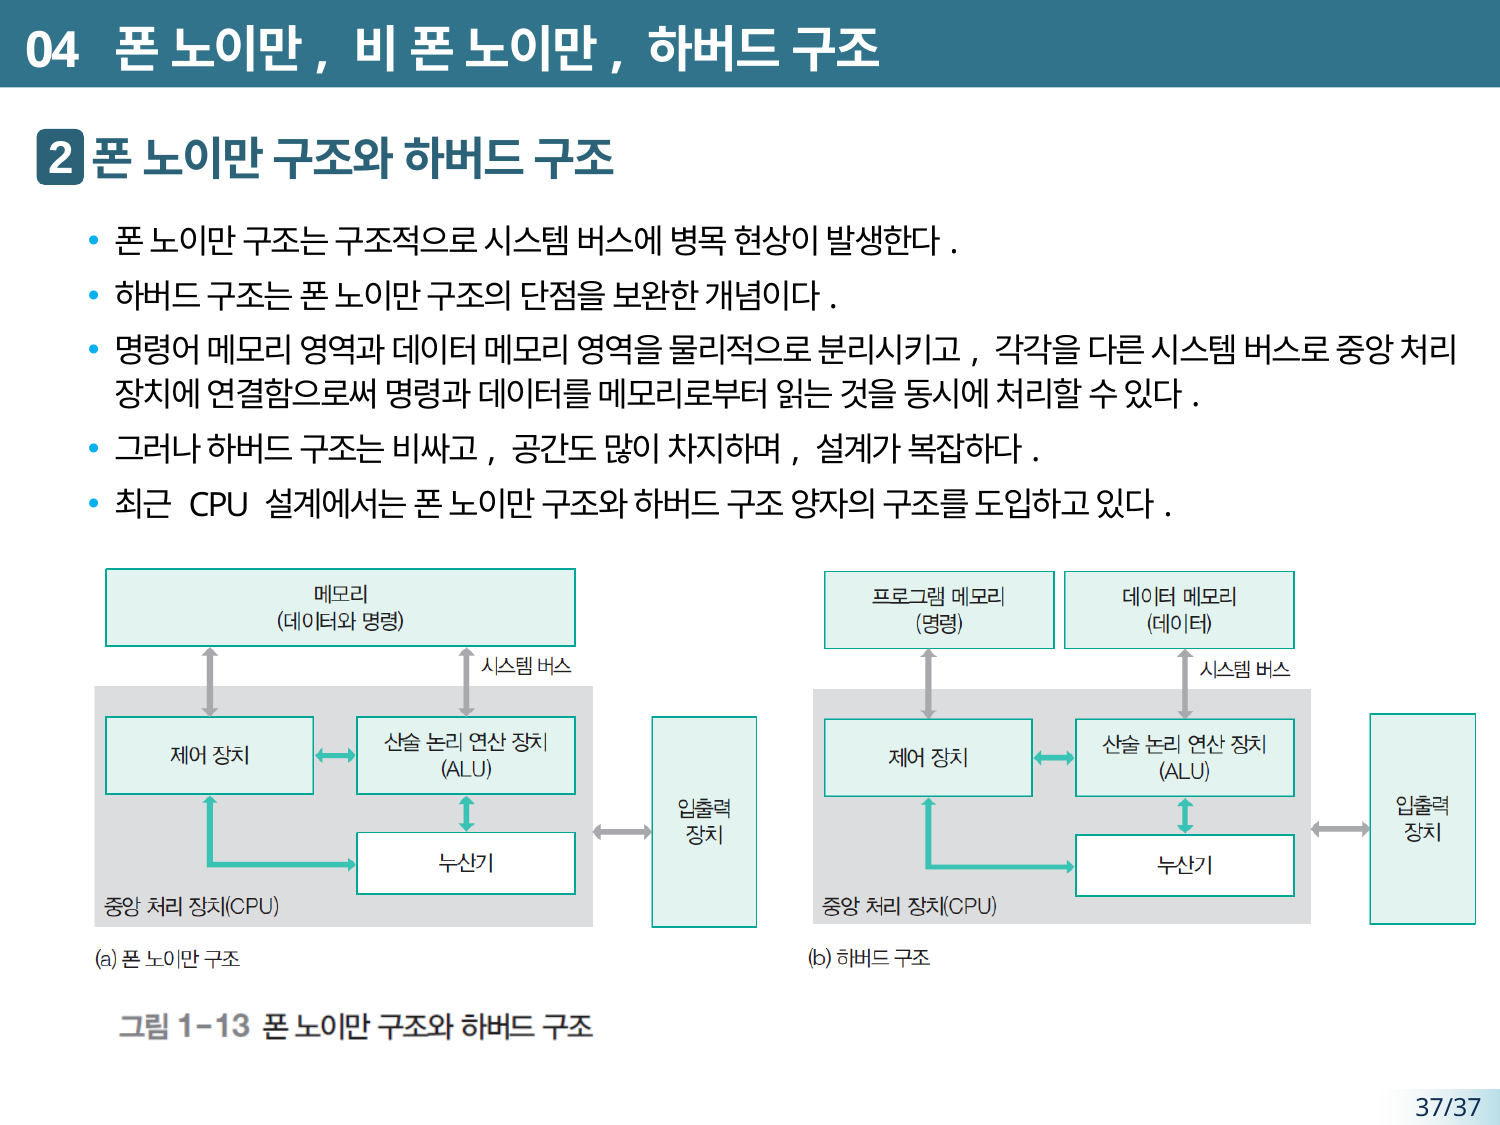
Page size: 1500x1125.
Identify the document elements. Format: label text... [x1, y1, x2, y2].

picture [114, 1005, 598, 1047]
picture [803, 564, 1483, 972]
picture [87, 564, 757, 974]
list 폰 노이만 구조와 하버드 구조 폰 노이만 구조는 구조적으로 시스템 버스에 병목 현상이 발생한다. 하버드 구조는 폰 노이만 구조의 단점을 보완한 개념이다. 명령어 메모리 영역과 데이터 메모리 영역을 물리적으로 분리시키고, 각각을 다른 시스템 버스로 중앙 처리 장치에 연결함으로써 명령과 데이터를 메모리로부터 읽는 것을 동시에 처리할 수 있다. 그러나 하버드 구조는 비싸고, 공간도 많이 차지하며, 설계가 복잡하다. 최근 CPU 설계에서는 폰 노이만 구조와 하버드 구조 양자의 구조를 도입하고 있다. [10, 116, 1481, 1047]
title 04 폰 노이만, 비 폰 노이만, 하버드 구조 [10, 8, 1288, 87]
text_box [32, 119, 90, 191]
